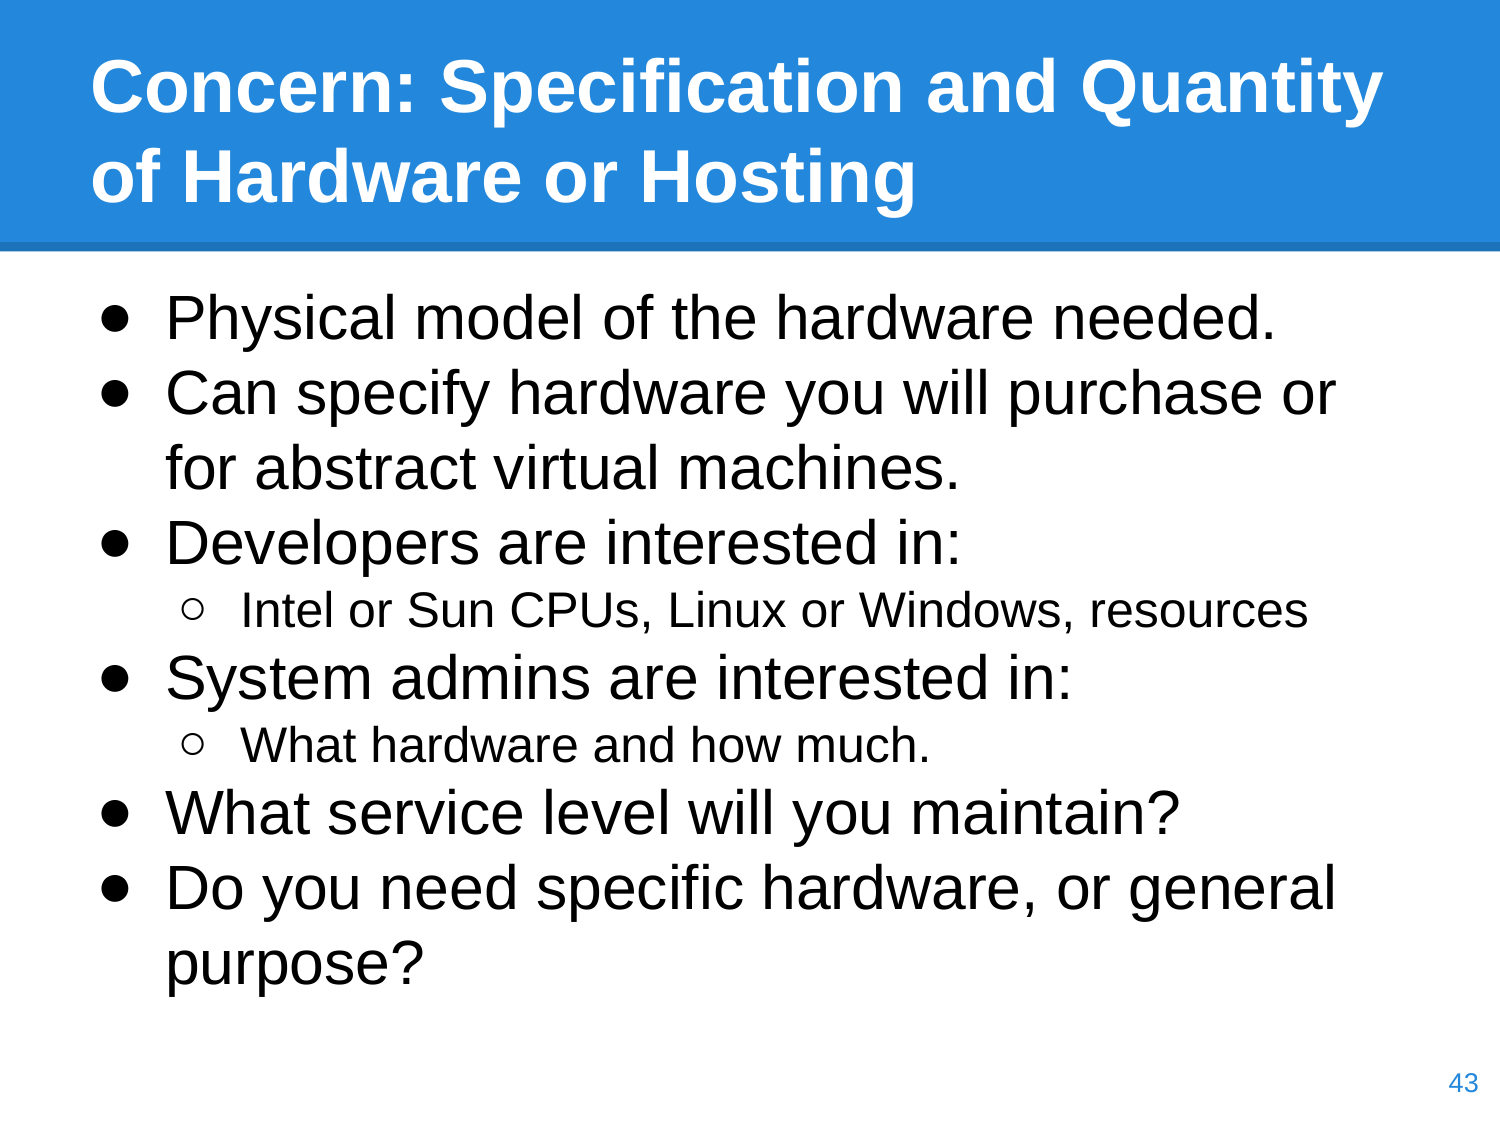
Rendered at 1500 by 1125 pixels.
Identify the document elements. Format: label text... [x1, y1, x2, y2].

title Concern: Specification and Quantity of Hardware or Hosting [75, 45, 1425, 233]
list Physical model of the hardware needed. Can specify hardware you will purchase or for abstract virtual machines. Developers are interested in: Intel or Sun CPUs, Linux or Windows, resources System admins are interested in: What hardware and how much. What service level will you maintain? Do you need specific hardware, or general purpose? [75, 262, 1425, 1078]
slide_number ‹#› [1403, 1038, 1494, 1125]
